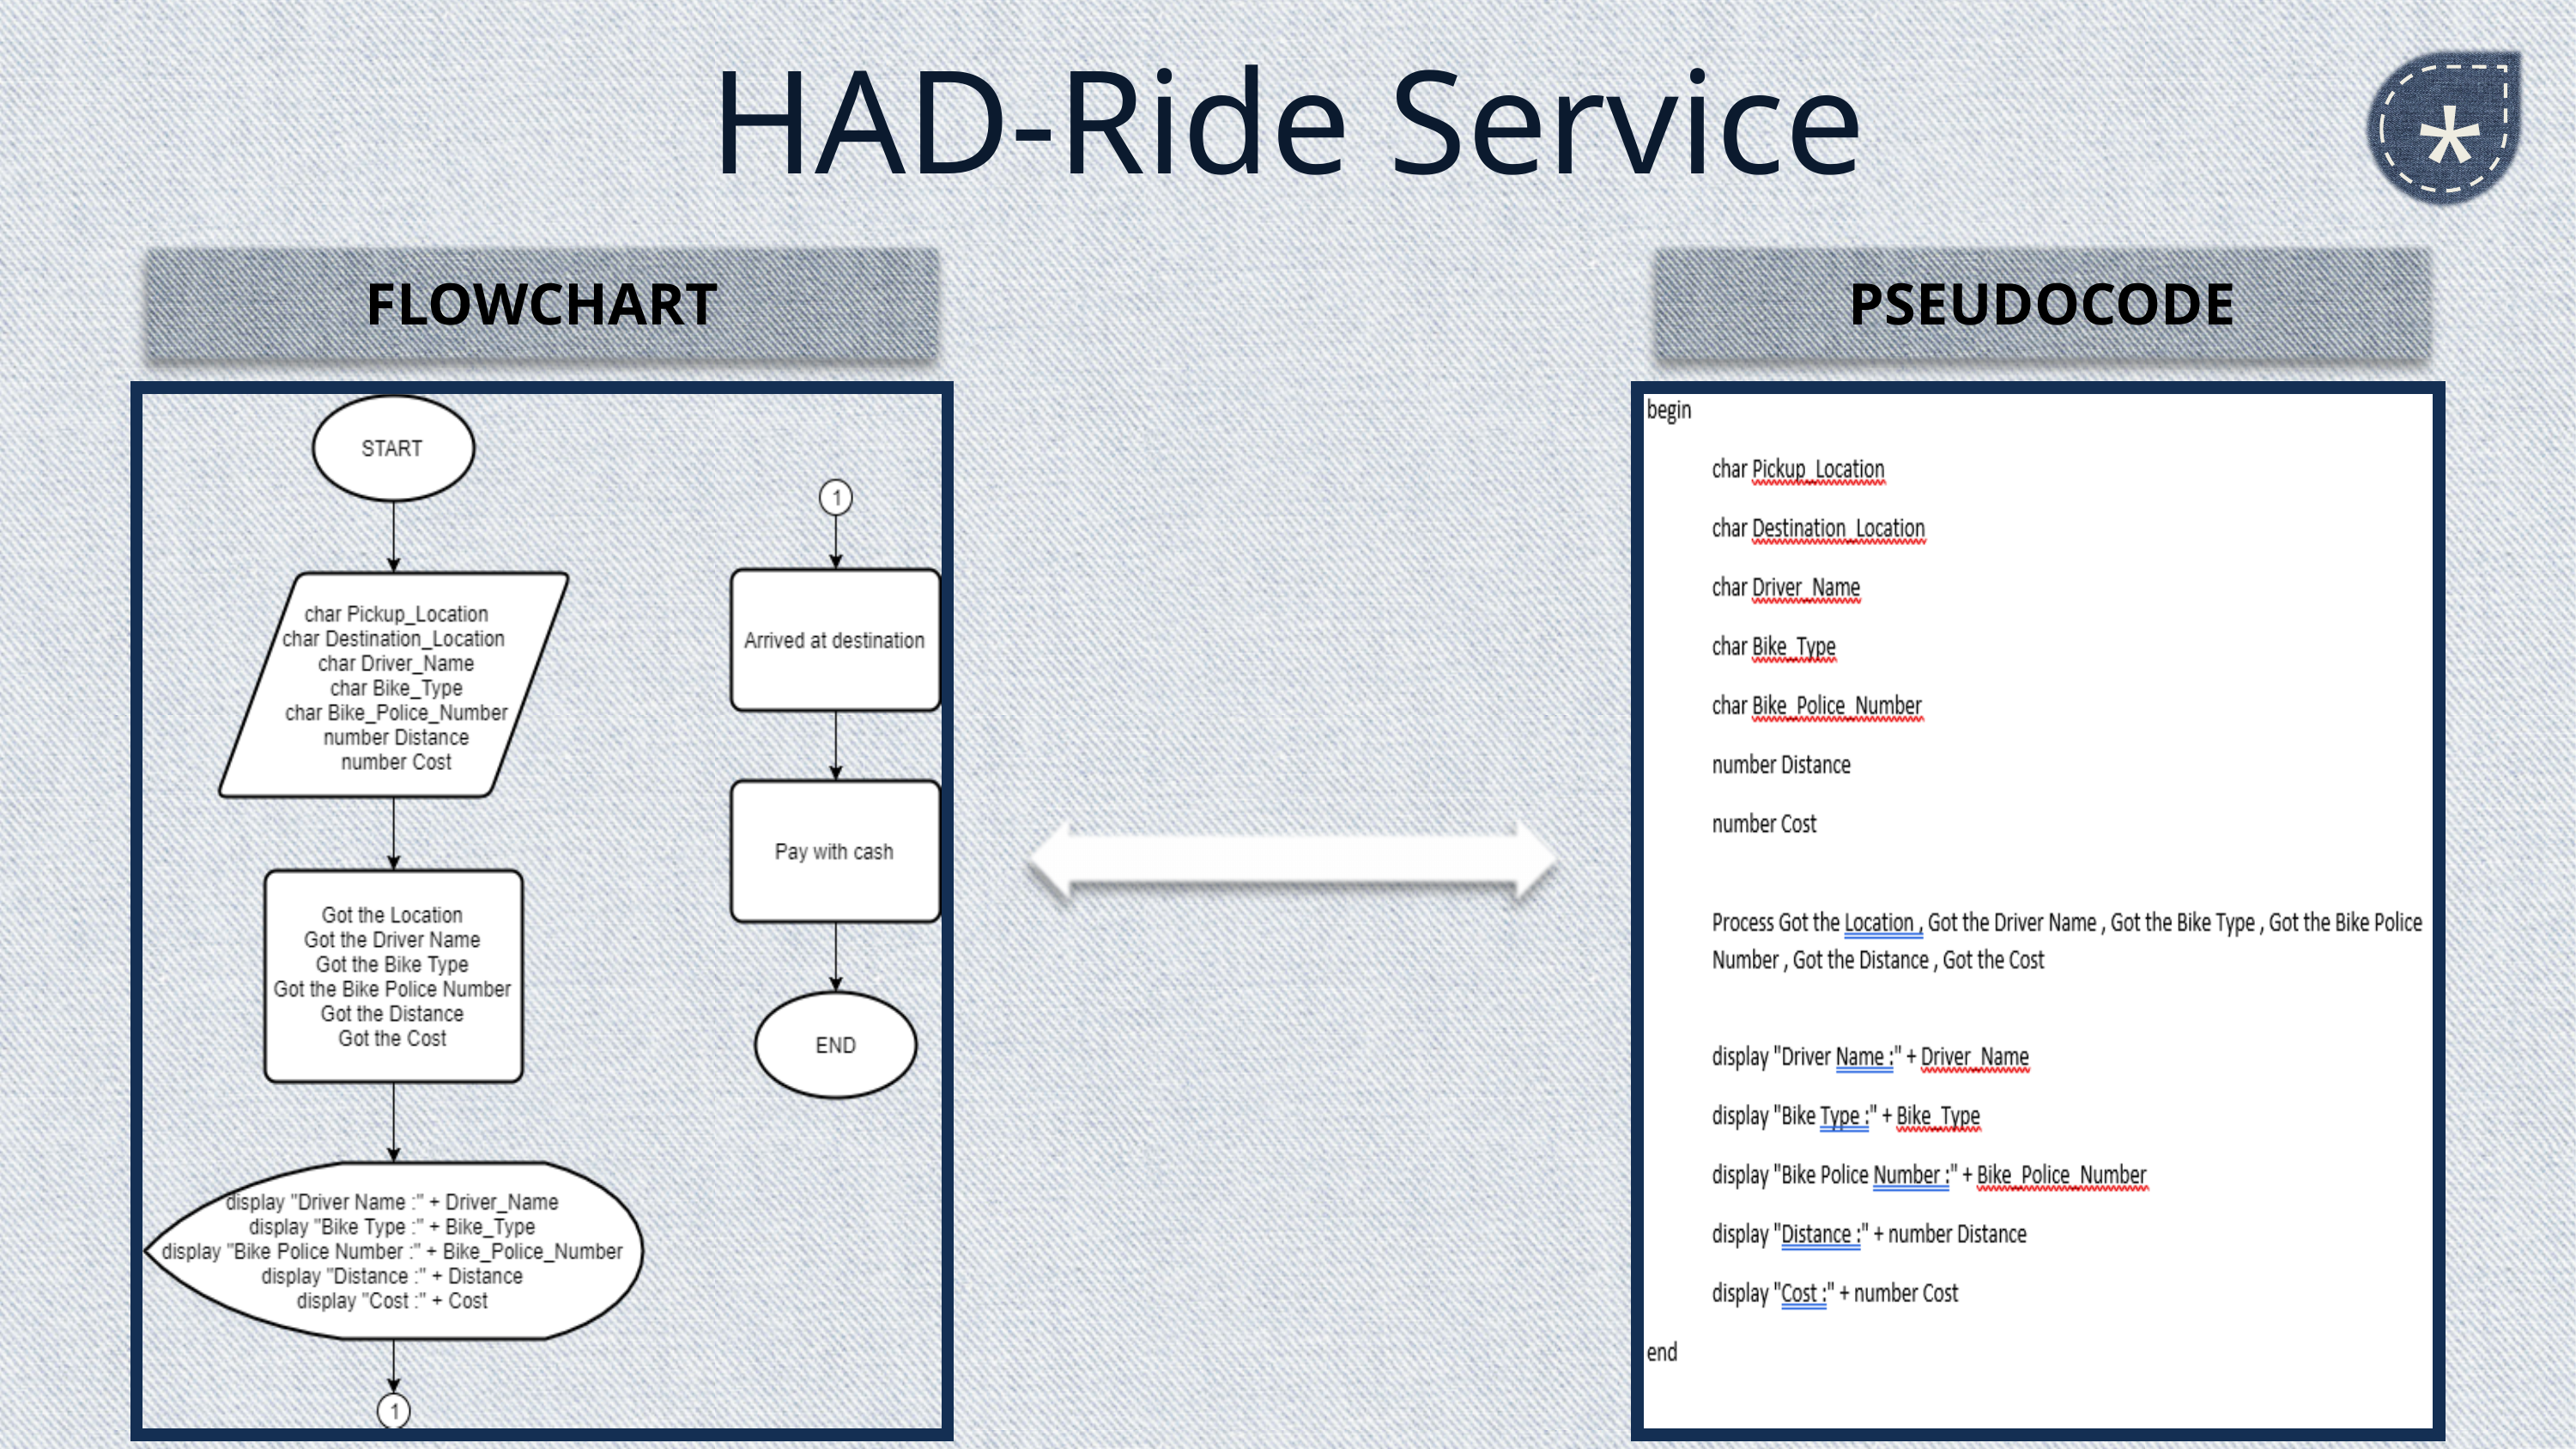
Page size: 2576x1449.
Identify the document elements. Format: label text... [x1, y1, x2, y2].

picture [0, 0, 2576, 1449]
list HAD-Ride Service [521, 0, 2055, 282]
text_box [1030, 820, 1556, 896]
slide_number * [2391, 114, 2500, 191]
text_box PSEUDOCODE [1657, 249, 2429, 356]
list [1652, 244, 2055, 252]
text_box FLOWCHART [148, 249, 938, 356]
slide_number * [521, 246, 940, 255]
